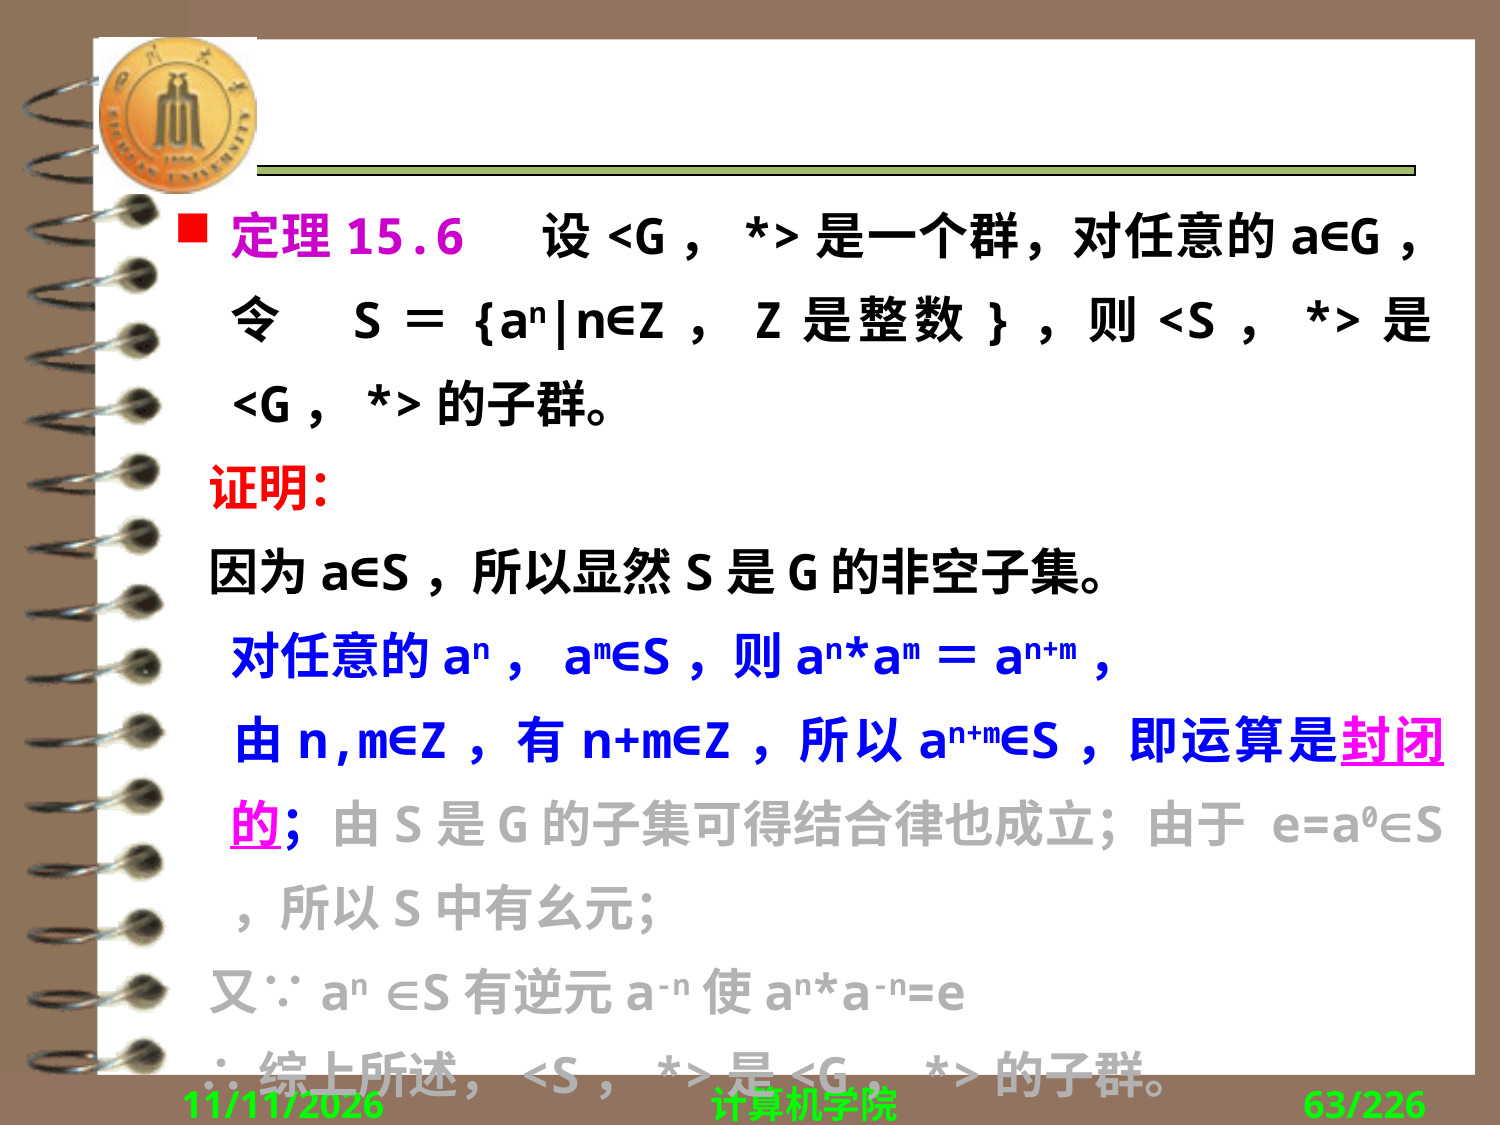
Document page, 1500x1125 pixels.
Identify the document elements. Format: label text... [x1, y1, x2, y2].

text_box 定理15.6 设<G，*>是一个群，对任意的a∈G，令 S＝{an|n∈Z，Z是整数}，则<S，*>是<G，*>的子群。 证明： 因为a∈S，所以显然S是G的非空子集。 对任意的an，am∈S，则an*am＝an+m， 由n,m∈Z，有n+m∈Z，所以an+m∈S，即运算是封闭的；由S是G的子集可得结合律也成立；由于 e=a0S ，所以S中有幺元； 又∵an S有逆元a-n使an*a-n=e ∴综上所述，<S，*>是<G，*>的子群。 [159, 172, 1459, 1112]
picture [0, 0, 257, 1075]
